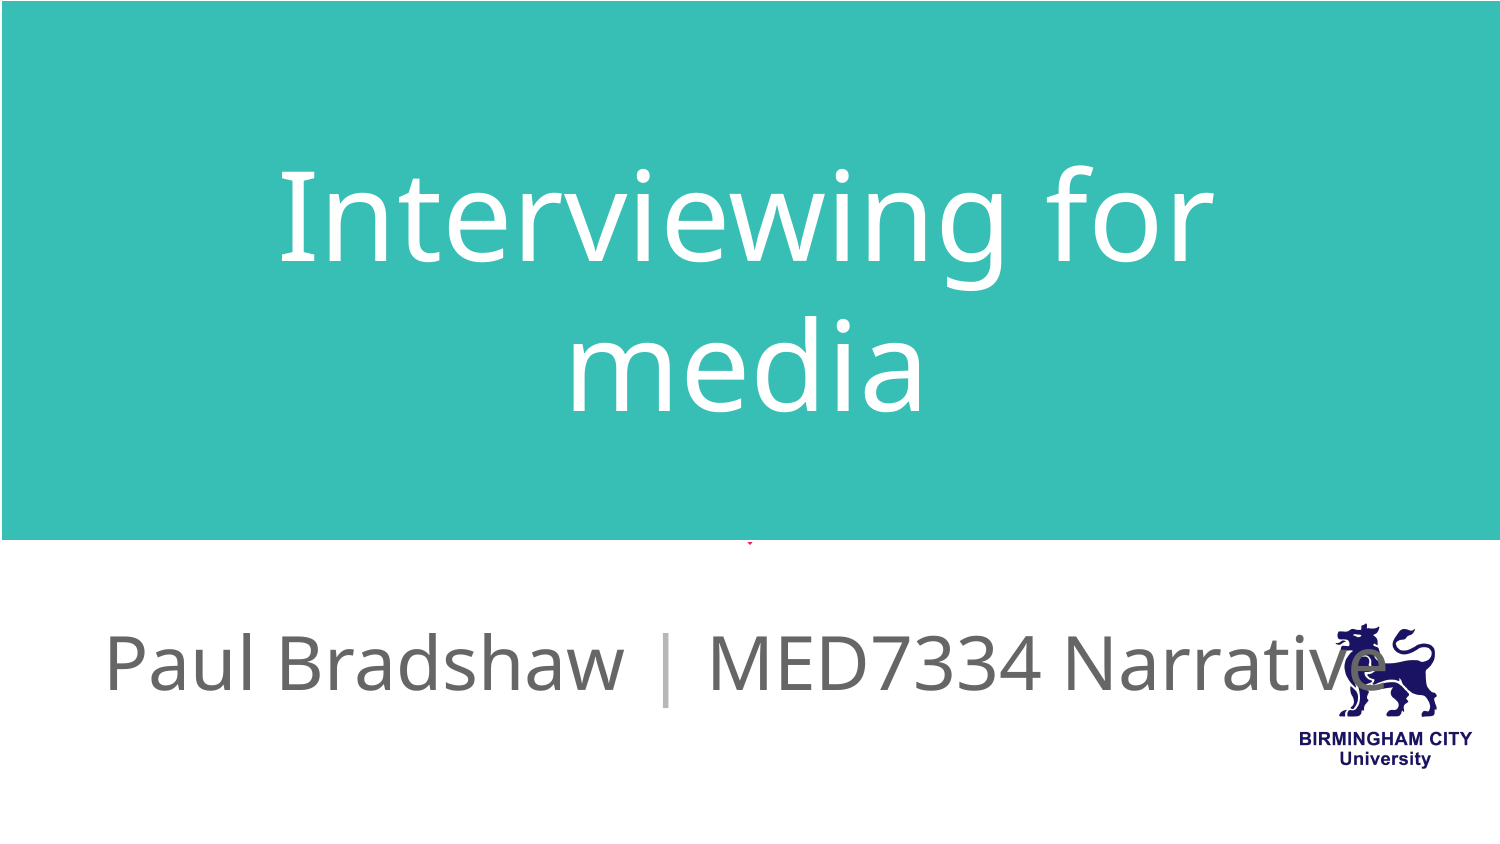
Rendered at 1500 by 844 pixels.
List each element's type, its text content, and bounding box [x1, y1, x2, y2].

text_box [0, 0, 1500, 541]
text_box Interviewing for media [67, 105, 1427, 452]
text_box Paul Bradshaw | MED7334 Narrative [67, 557, 1427, 765]
picture [1297, 607, 1475, 786]
